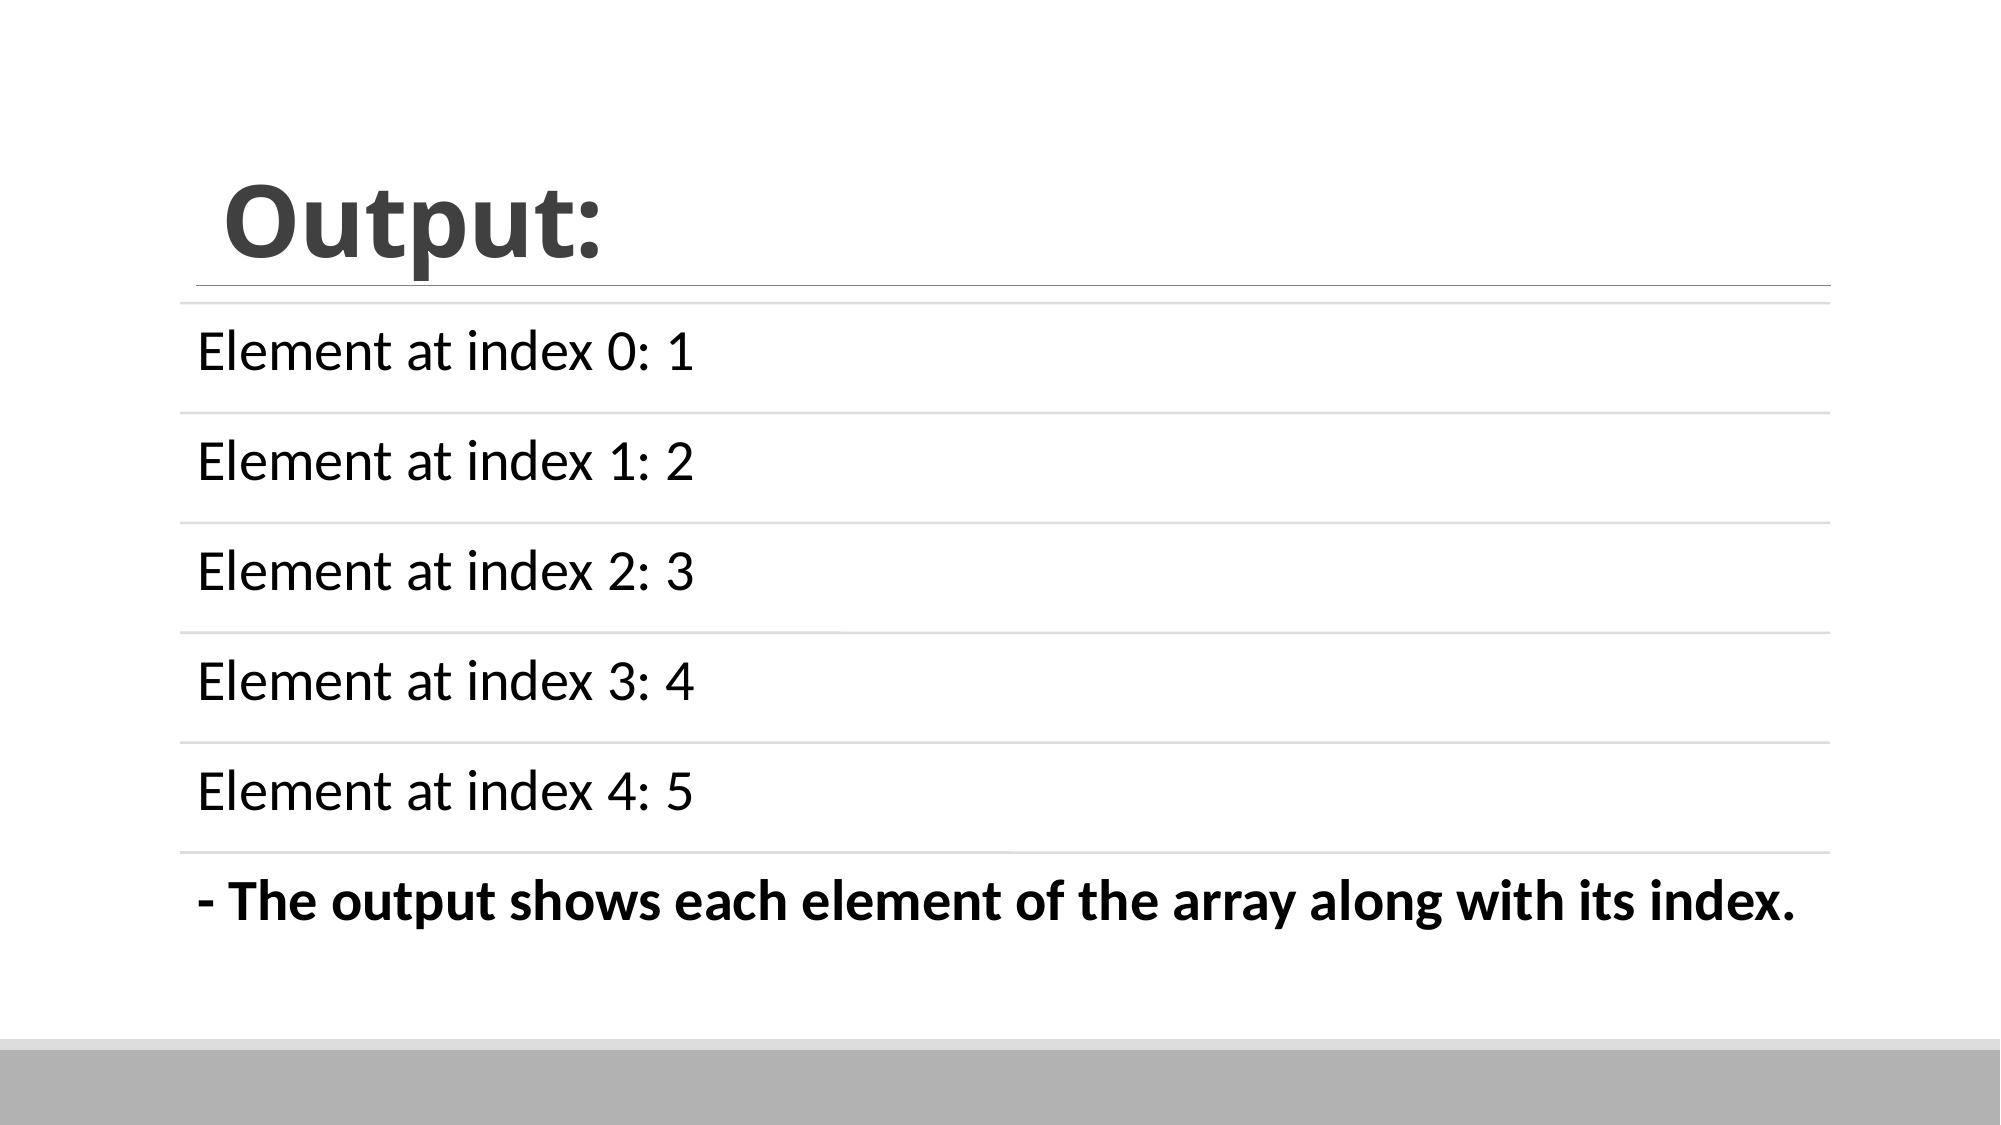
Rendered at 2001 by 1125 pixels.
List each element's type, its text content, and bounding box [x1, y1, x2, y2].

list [179, 302, 1831, 964]
title Output: [180, 47, 1830, 285]
